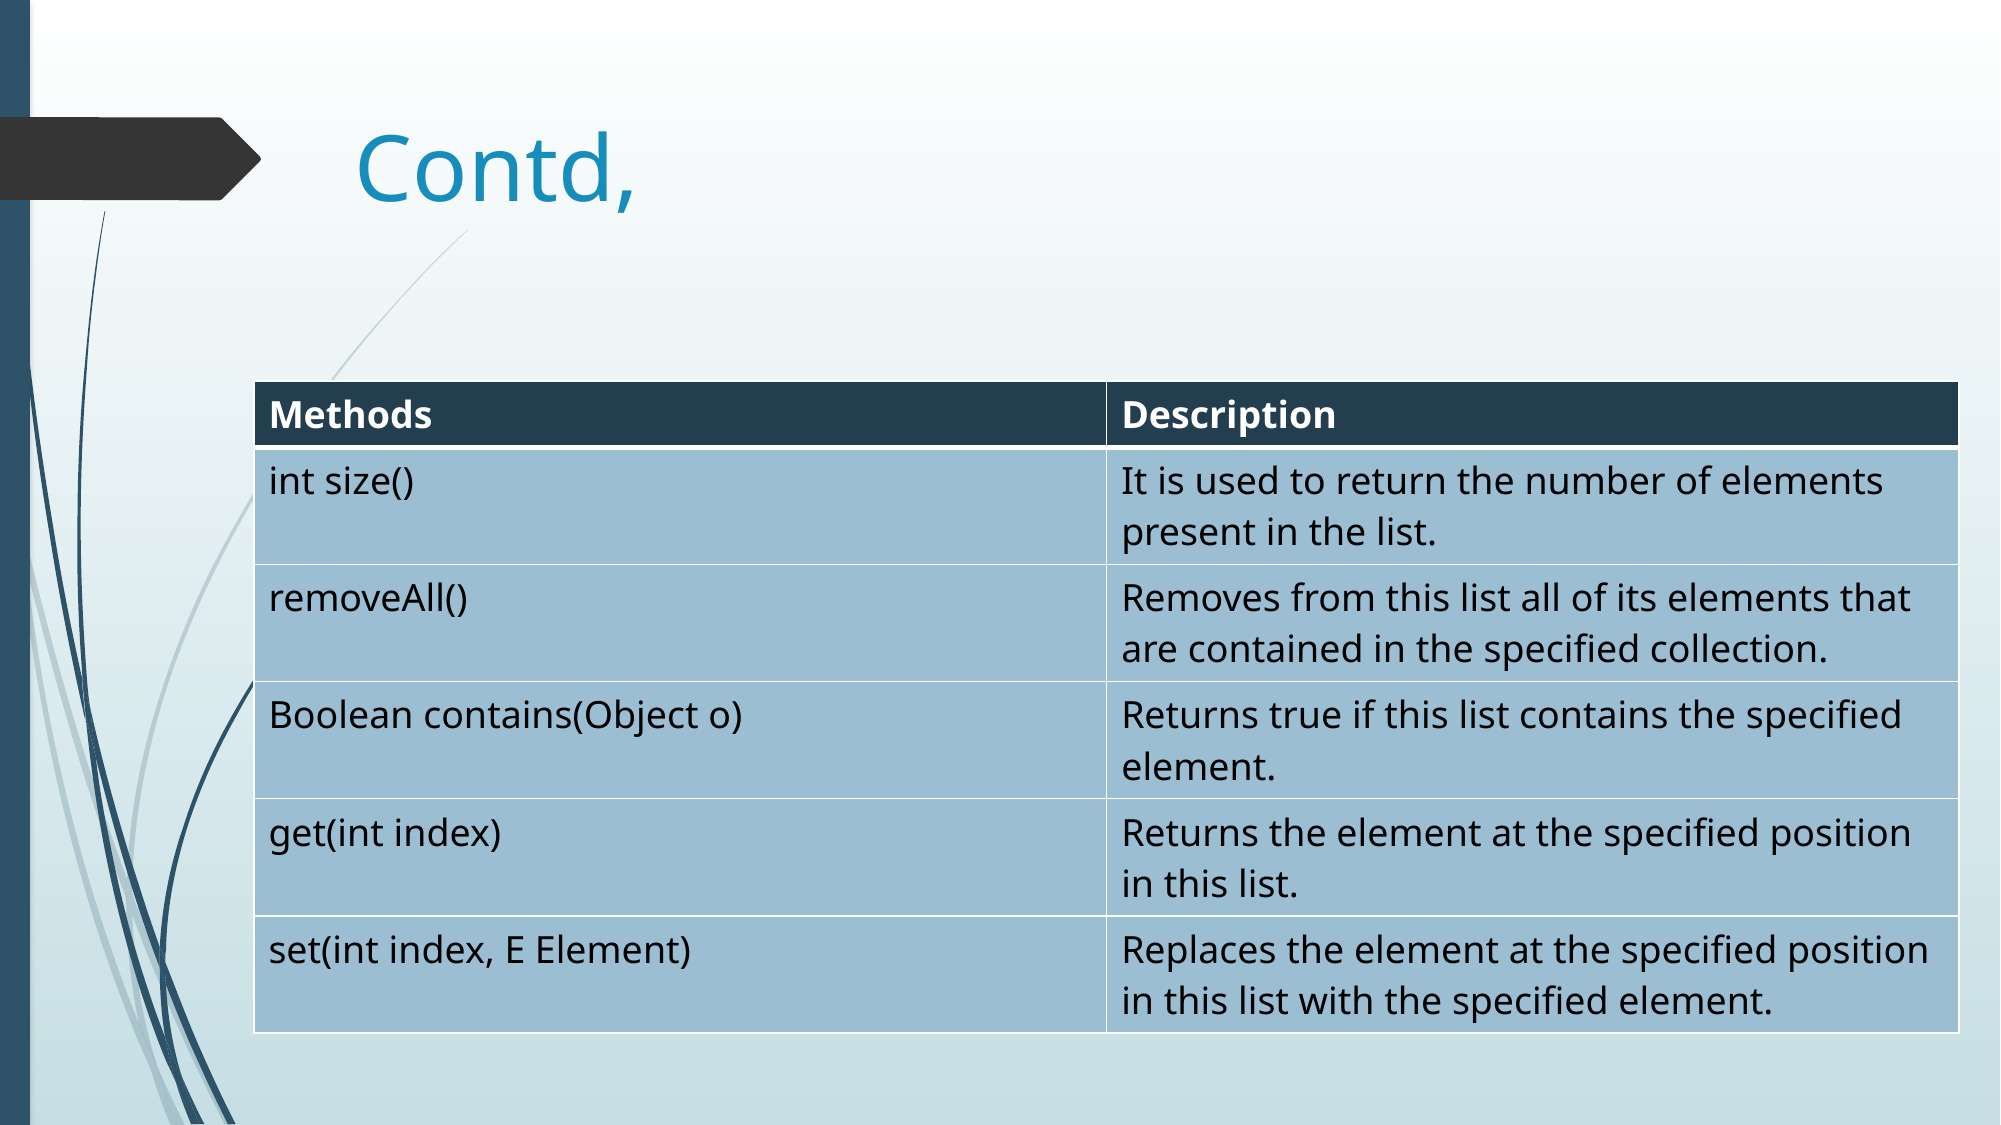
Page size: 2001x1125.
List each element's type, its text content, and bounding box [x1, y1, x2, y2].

table_cell Returns true if this list contains the specified element. [1107, 682, 1958, 798]
table_cell set(int index, E Element) [255, 917, 1106, 1032]
table_cell It is used to return the number of elements present in the list. [1107, 450, 1958, 564]
table_cell Removes from this list all of its elements that are contained in the specified collection. [1107, 565, 1958, 681]
table_cell Returns the element at the specified position in this list. [1107, 799, 1958, 915]
table_cell Replaces the element at the specified position in this list with the specified element. [1107, 917, 1958, 1032]
table_cell int size() [255, 450, 1106, 564]
table_cell Boolean contains(Object o) [255, 682, 1106, 798]
title Contd, [340, 102, 1802, 313]
table_header Methods [255, 382, 1106, 445]
table_header Description [1107, 382, 1958, 445]
table_cell removeAll() [255, 565, 1106, 681]
table_cell get(int index) [255, 799, 1106, 915]
